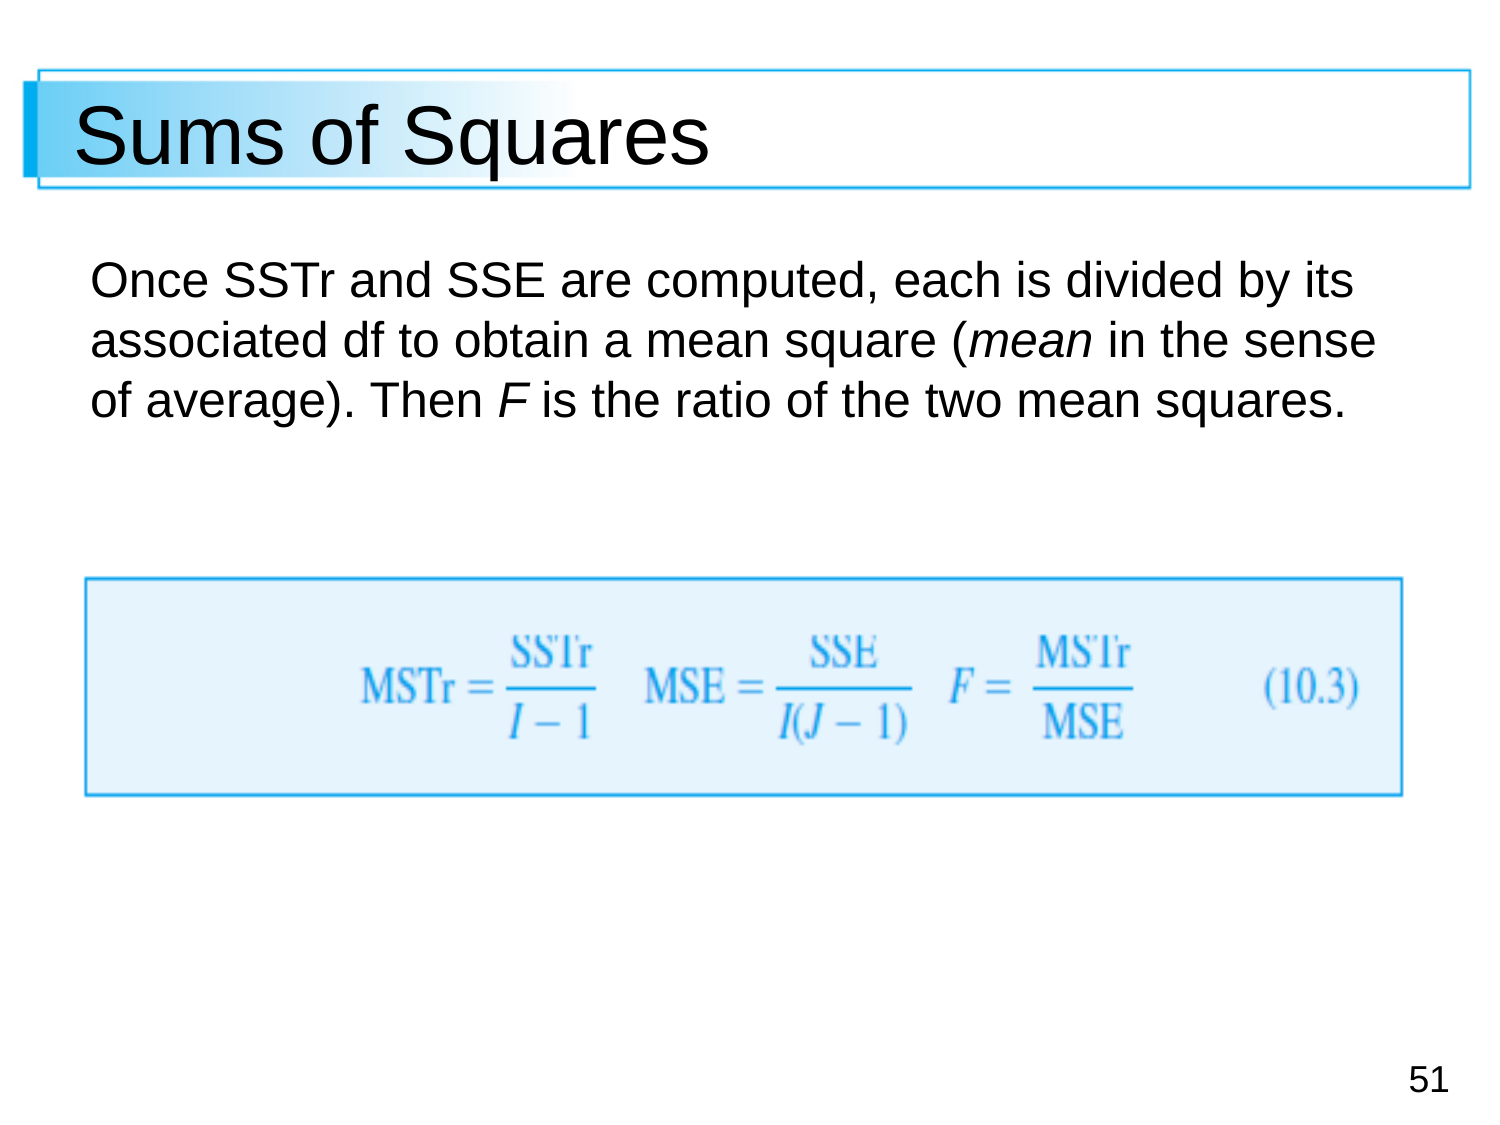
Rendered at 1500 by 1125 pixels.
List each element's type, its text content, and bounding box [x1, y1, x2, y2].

picture [74, 562, 1409, 814]
picture [14, 62, 58, 200]
picture [1409, 62, 1476, 200]
title Sums of Squares [58, 37, 1409, 225]
list Once SSTr and SSE are computed, each is divided by its associated df to obtain a mean square (mean in the sense of average). Then F is the ratio of the two mean squares. [75, 239, 1425, 1103]
